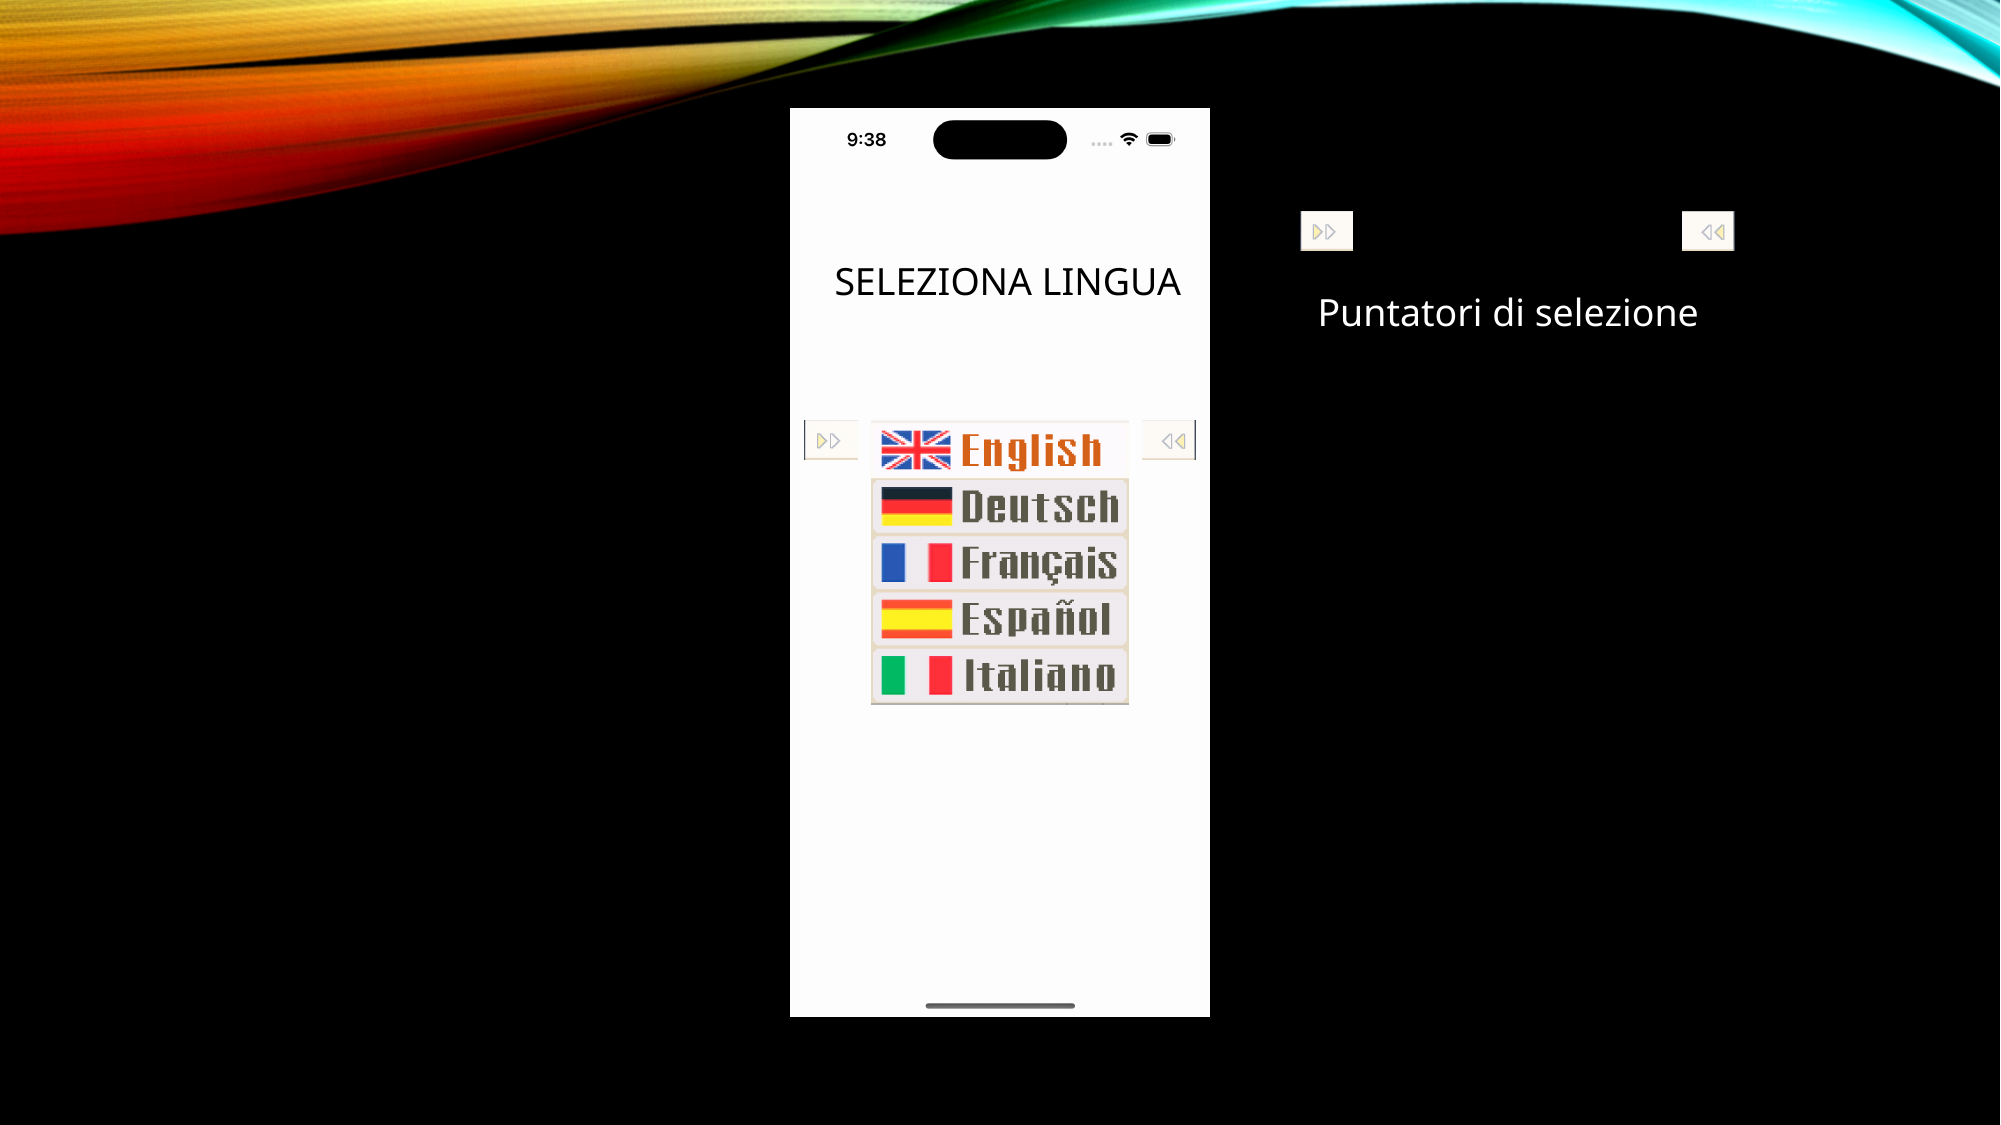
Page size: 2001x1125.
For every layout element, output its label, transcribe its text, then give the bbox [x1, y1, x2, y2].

picture [0, 0, 2000, 1017]
text_box Puntatori di selezione [1302, 281, 1715, 342]
